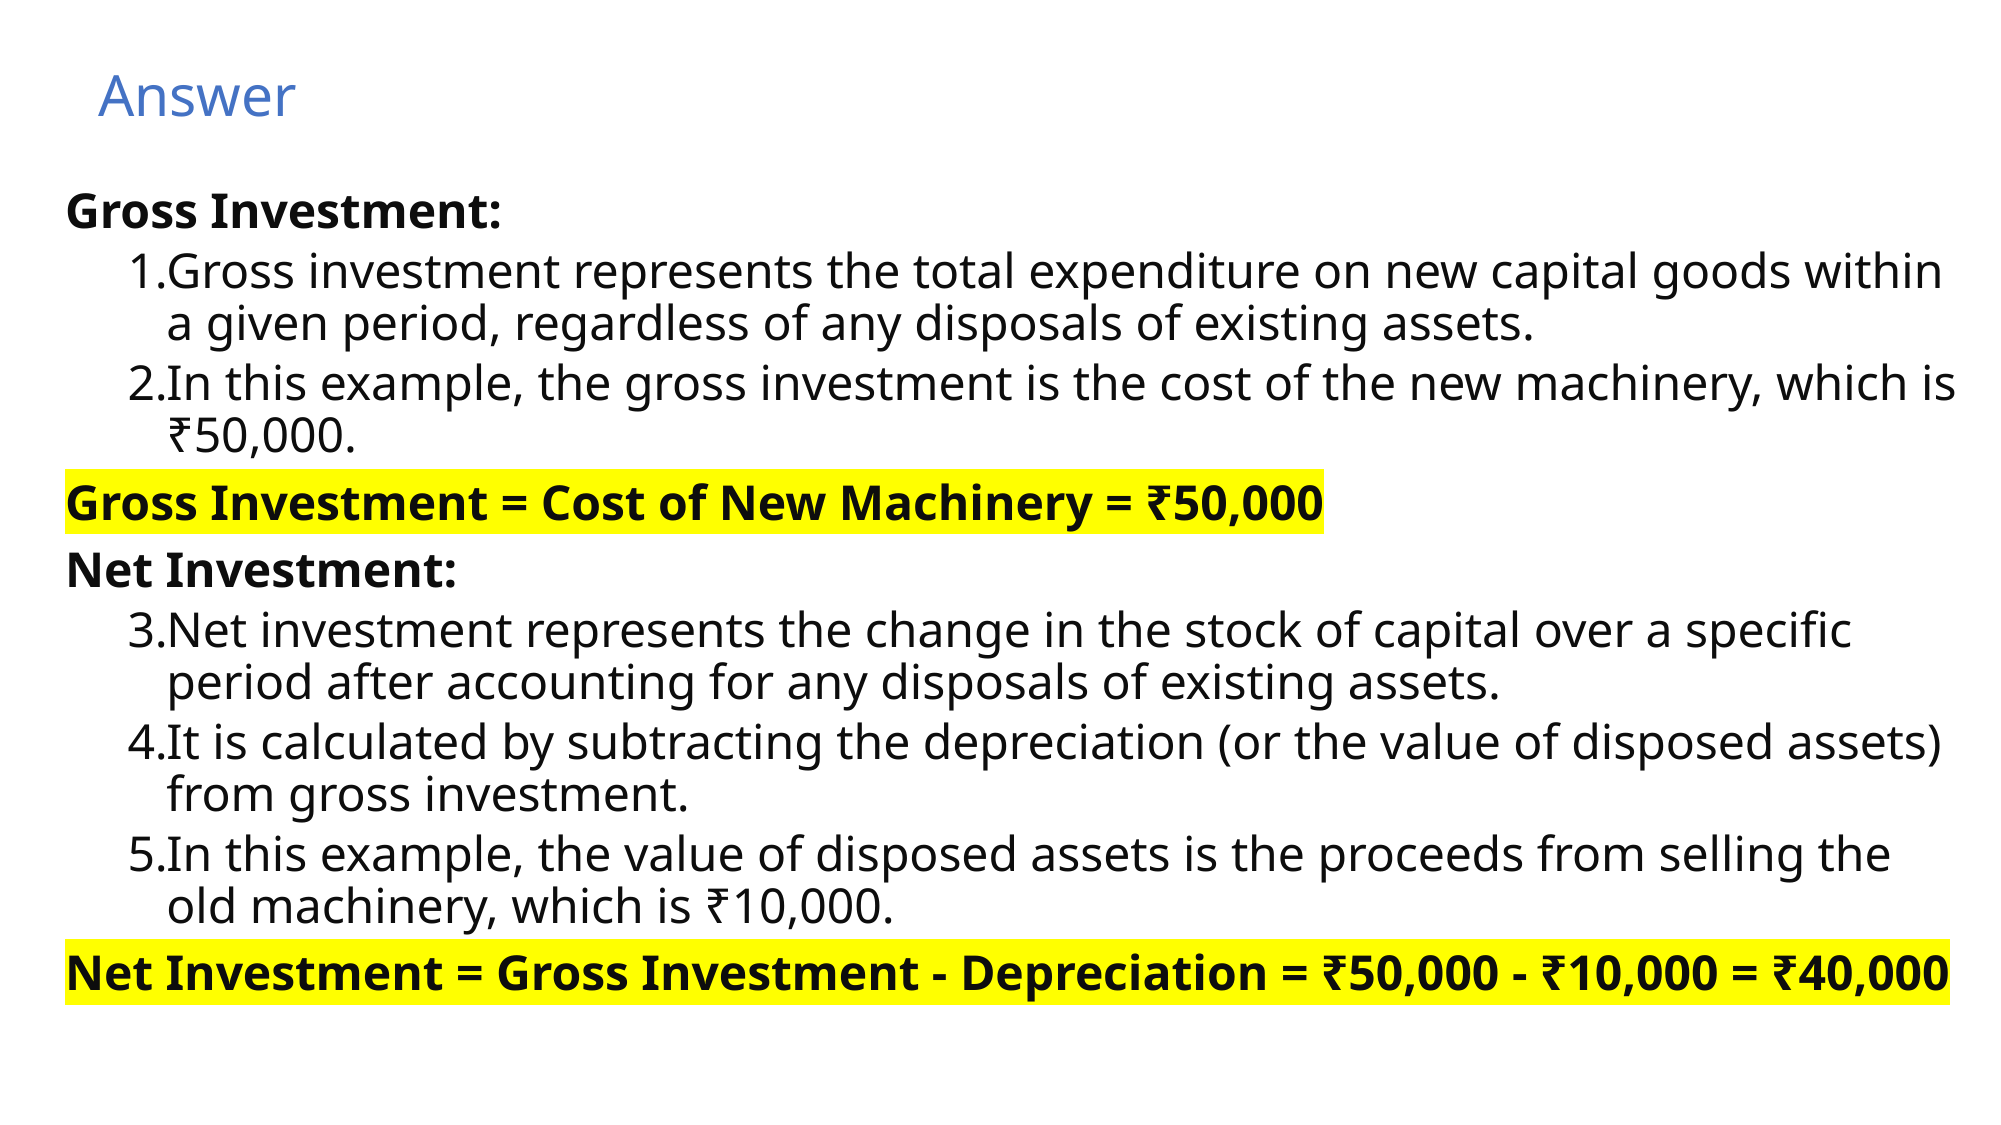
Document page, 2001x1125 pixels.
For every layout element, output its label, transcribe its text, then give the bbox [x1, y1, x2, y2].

title Answer [83, 59, 1863, 137]
list Gross Investment: Gross investment represents the total expenditure on new capital goods within a given period, regardless of any disposals of existing assets. In this example, the gross investment is the cost of the new machinery, which is ₹50,000. Gross Investment = Cost of New Machinery = ₹50,000 Net Investment: Net investment represents the change in the stock of capital over a specific period after accounting for any disposals of existing assets. It is calculated by subtracting the depreciation (or the value of disposed assets) from gross investment. In this example, the value of disposed assets is the proceeds from selling the old machinery, which is ₹10,000. Net Investment = Gross Investment - Depreciation = ₹50,000 - ₹10,000 = ₹40,000 [50, 179, 1977, 1066]
